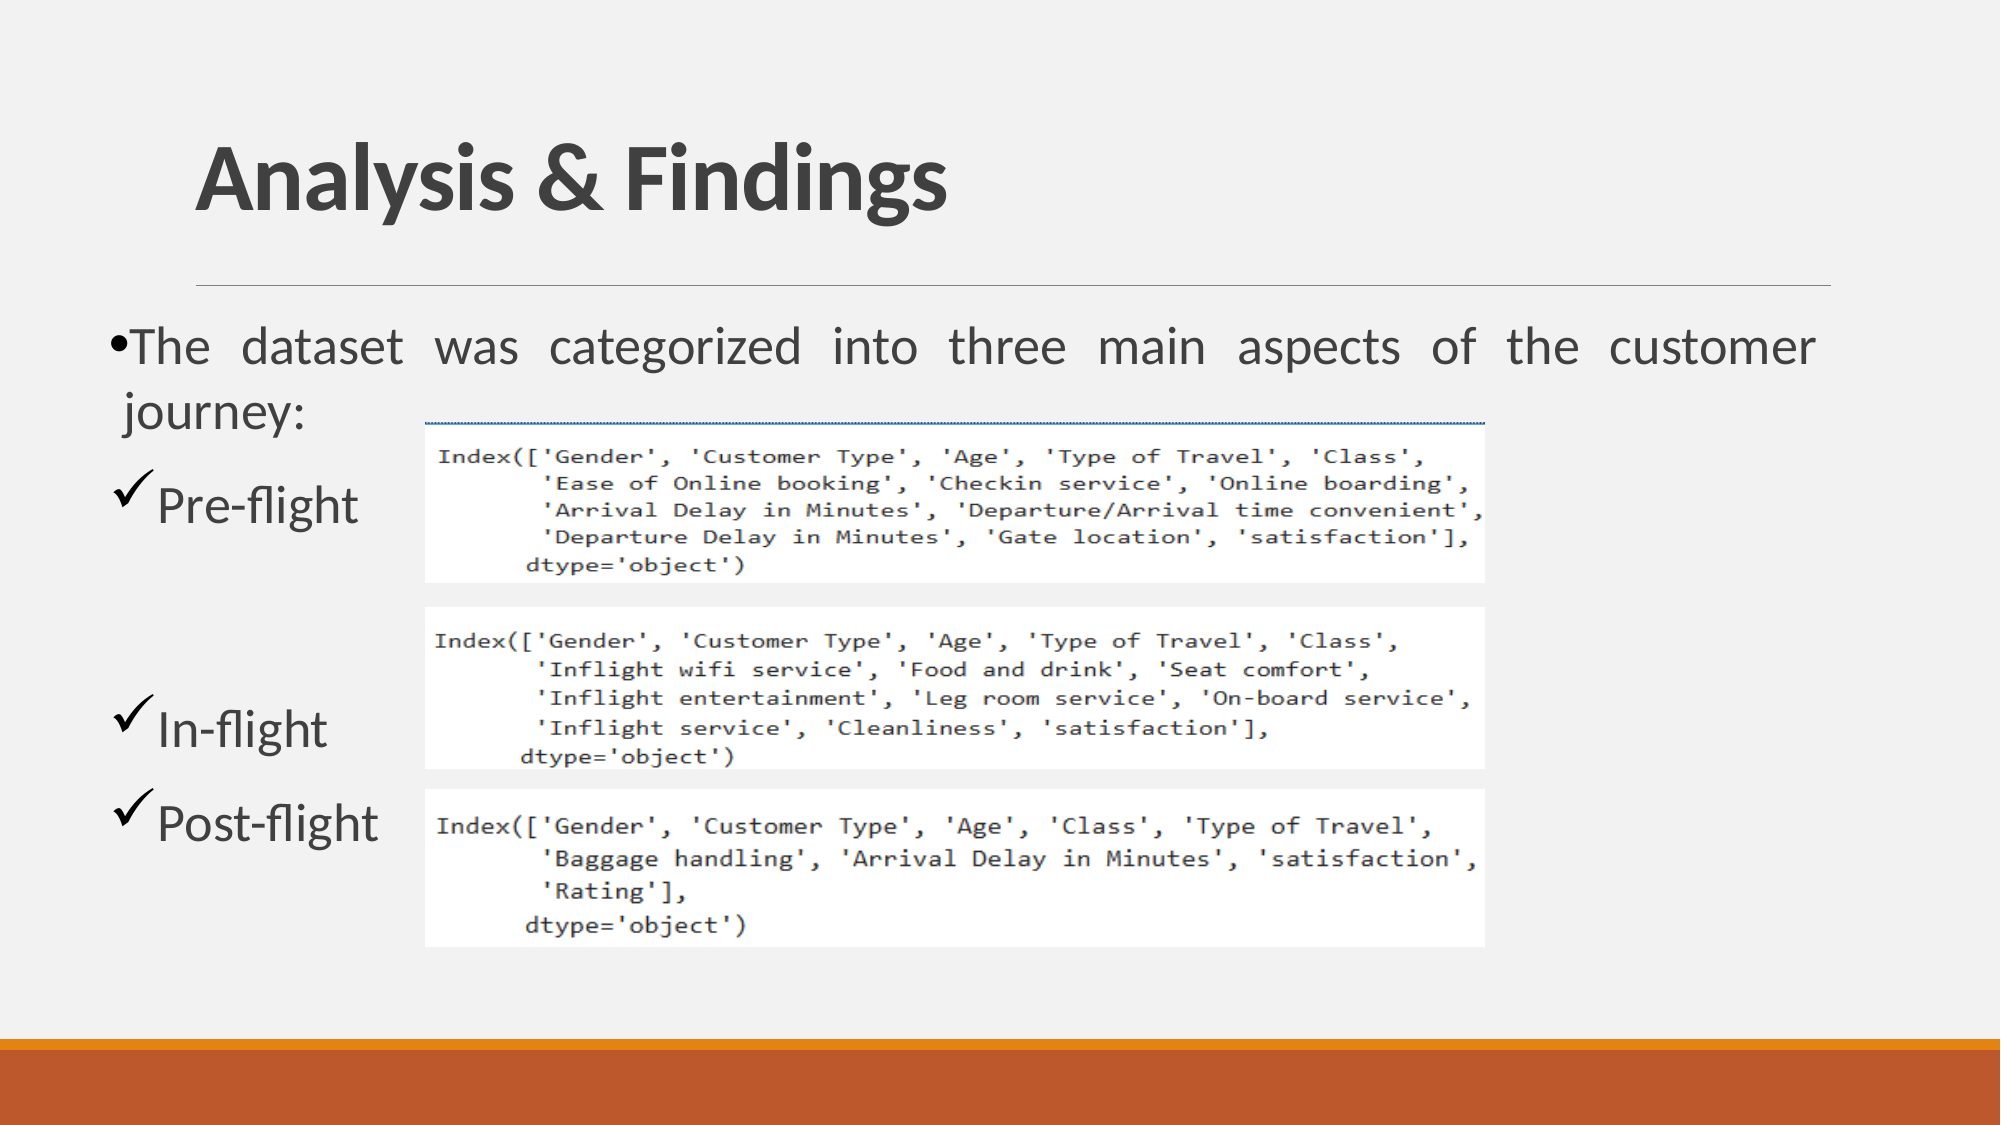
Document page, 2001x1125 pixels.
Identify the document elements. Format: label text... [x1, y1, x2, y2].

title Analysis & Findings [180, 122, 1830, 355]
list The dataset was categorized into three main aspects of the customer journey: Pre-flight In-flight Post-flight [108, 302, 1820, 1003]
picture [424, 789, 1486, 947]
picture [424, 607, 1486, 770]
picture [424, 421, 1486, 584]
